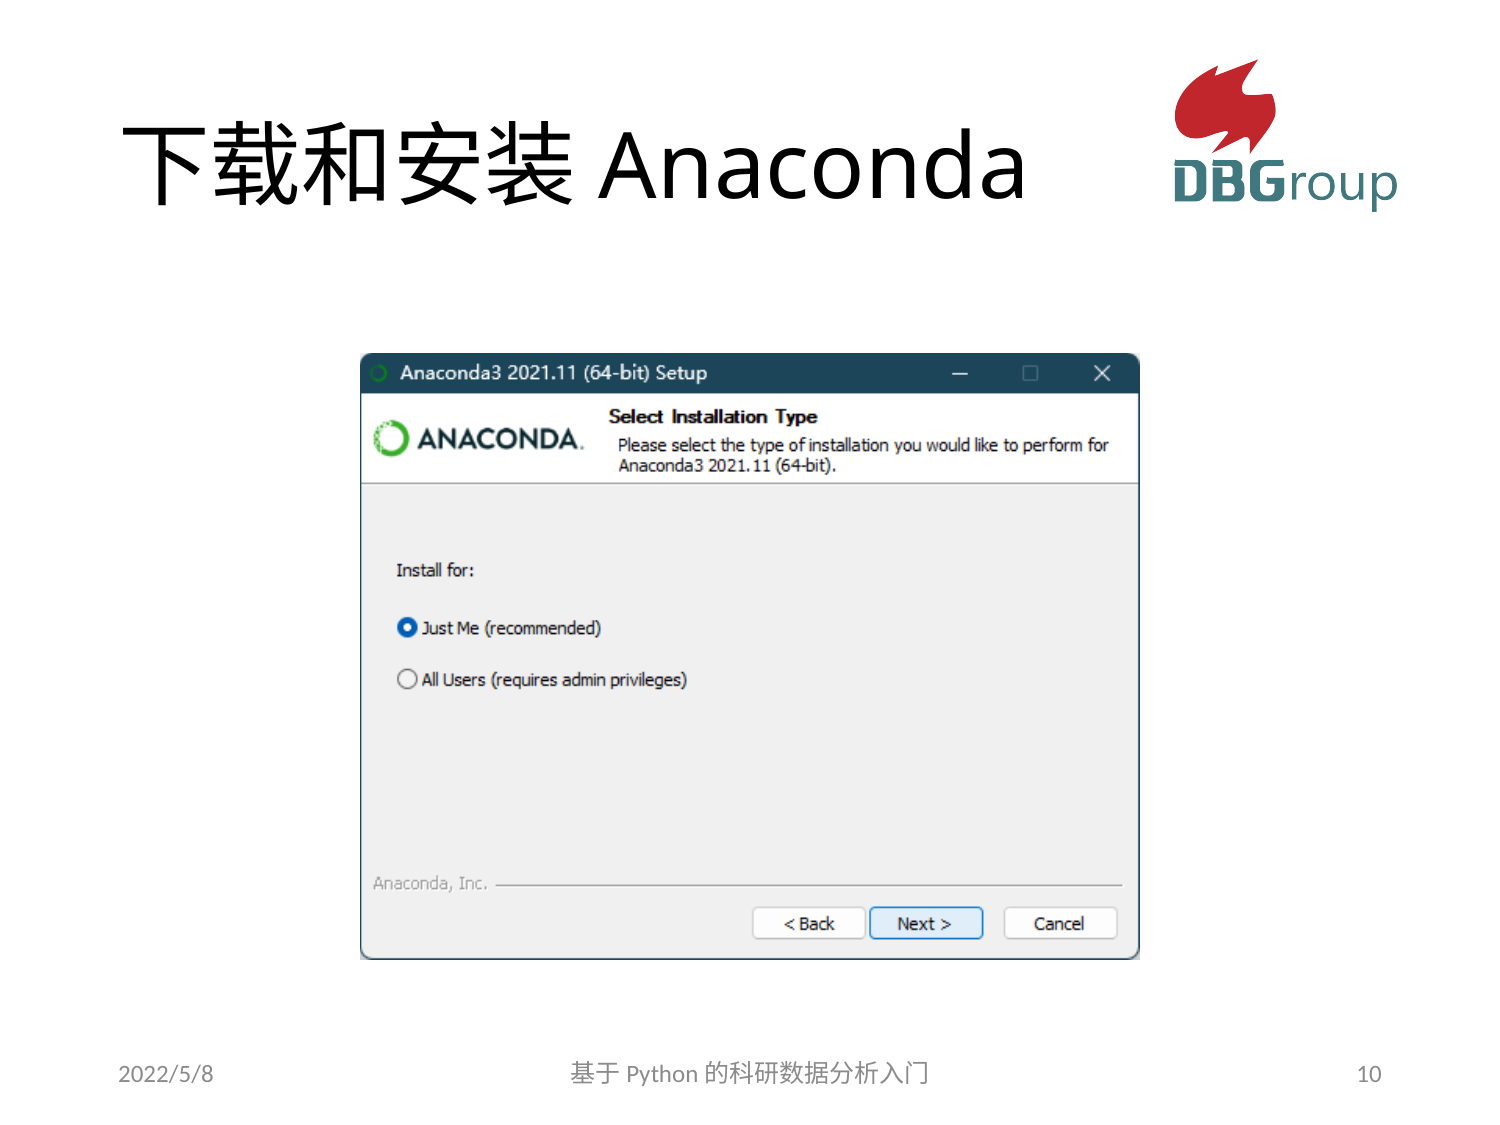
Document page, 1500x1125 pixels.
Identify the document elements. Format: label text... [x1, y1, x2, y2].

slide_number 10 [1059, 1042, 1397, 1103]
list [360, 353, 1140, 960]
footer 基于Python的科研数据分析入门 [496, 1042, 1004, 1103]
title 下载和安装Anaconda [103, 59, 1397, 278]
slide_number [103, 1042, 441, 1103]
